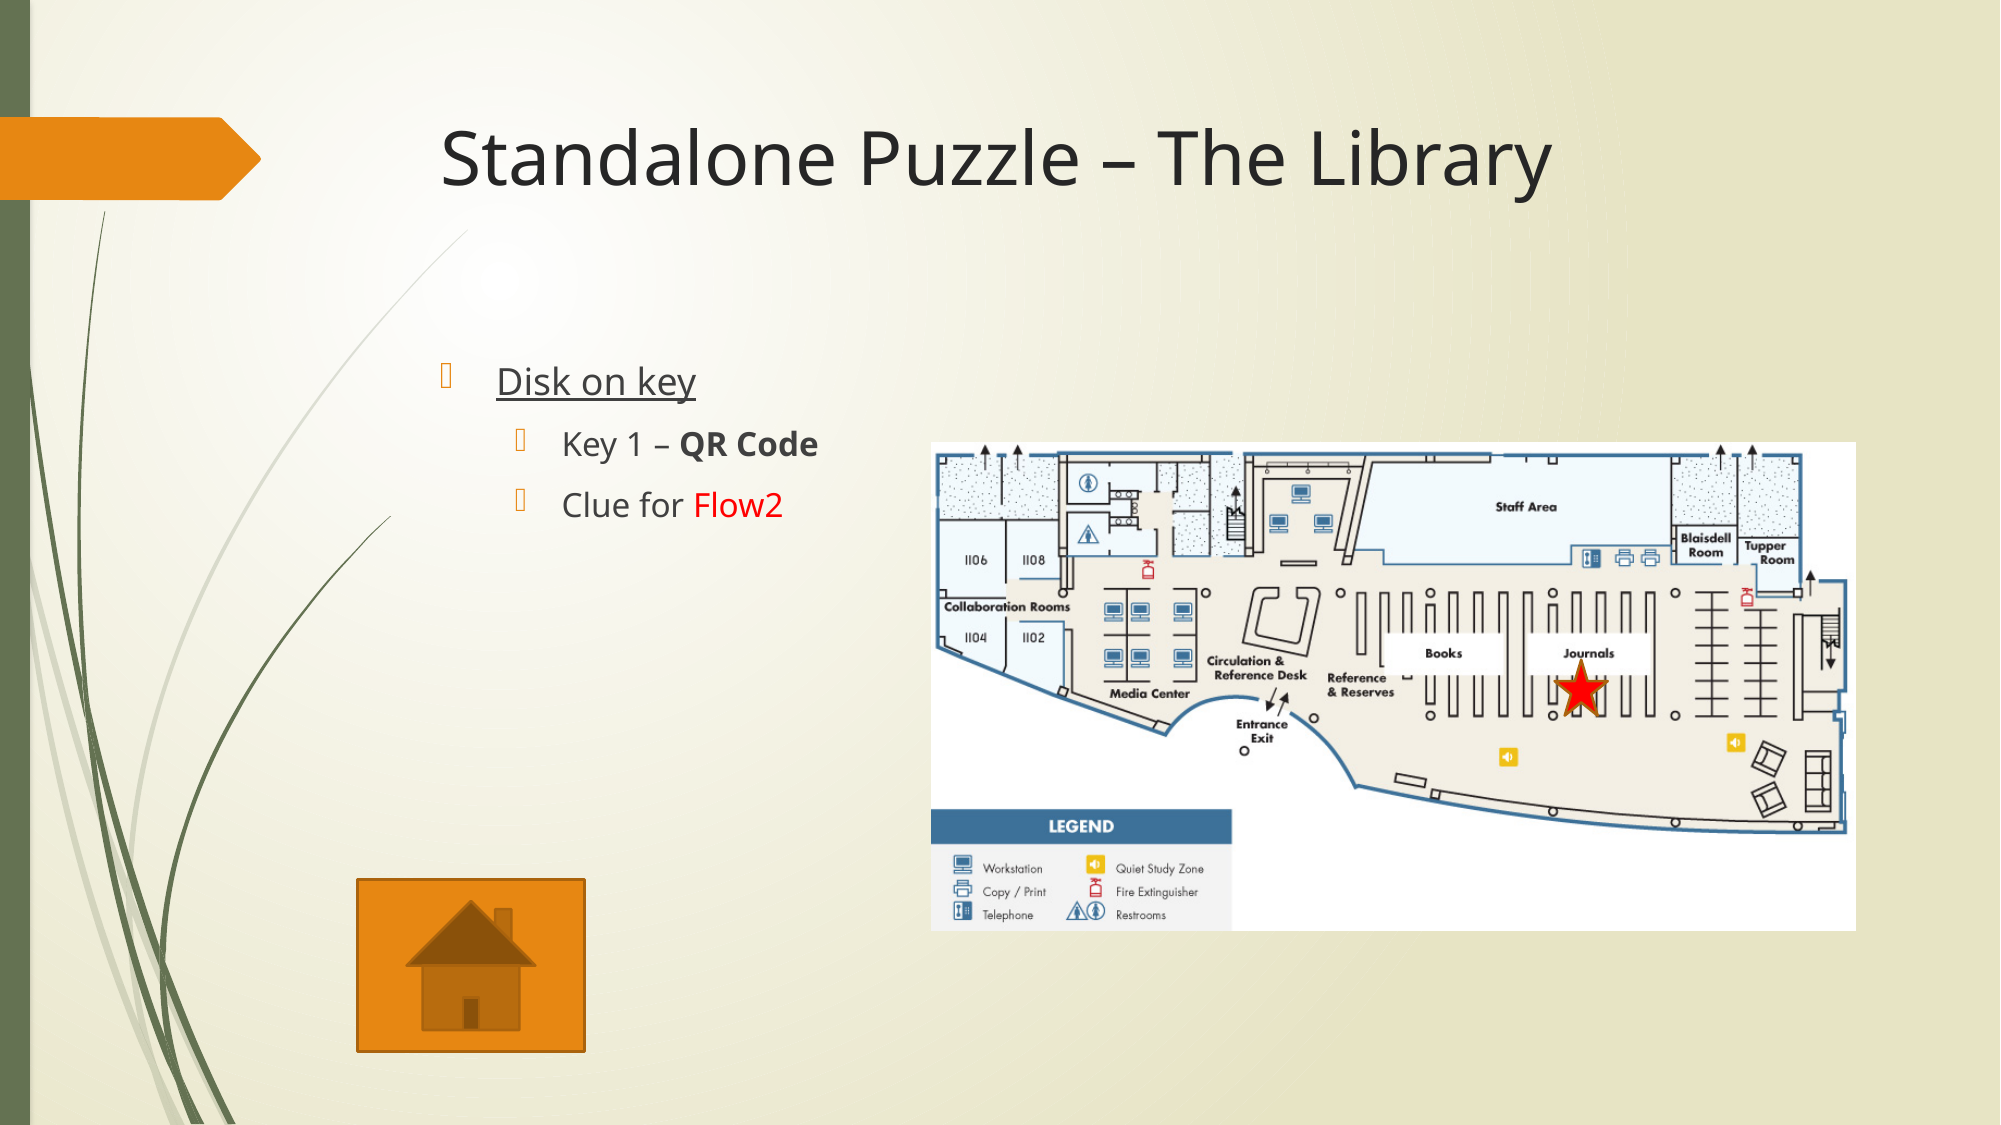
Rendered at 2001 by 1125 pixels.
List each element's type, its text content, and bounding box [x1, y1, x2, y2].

title Standalone Puzzle – The Library [425, 102, 1888, 313]
list Disk on key Key 1 – QR Code Clue for Flow2 [424, 350, 1888, 970]
picture [931, 441, 1856, 931]
text_box [356, 878, 586, 1053]
